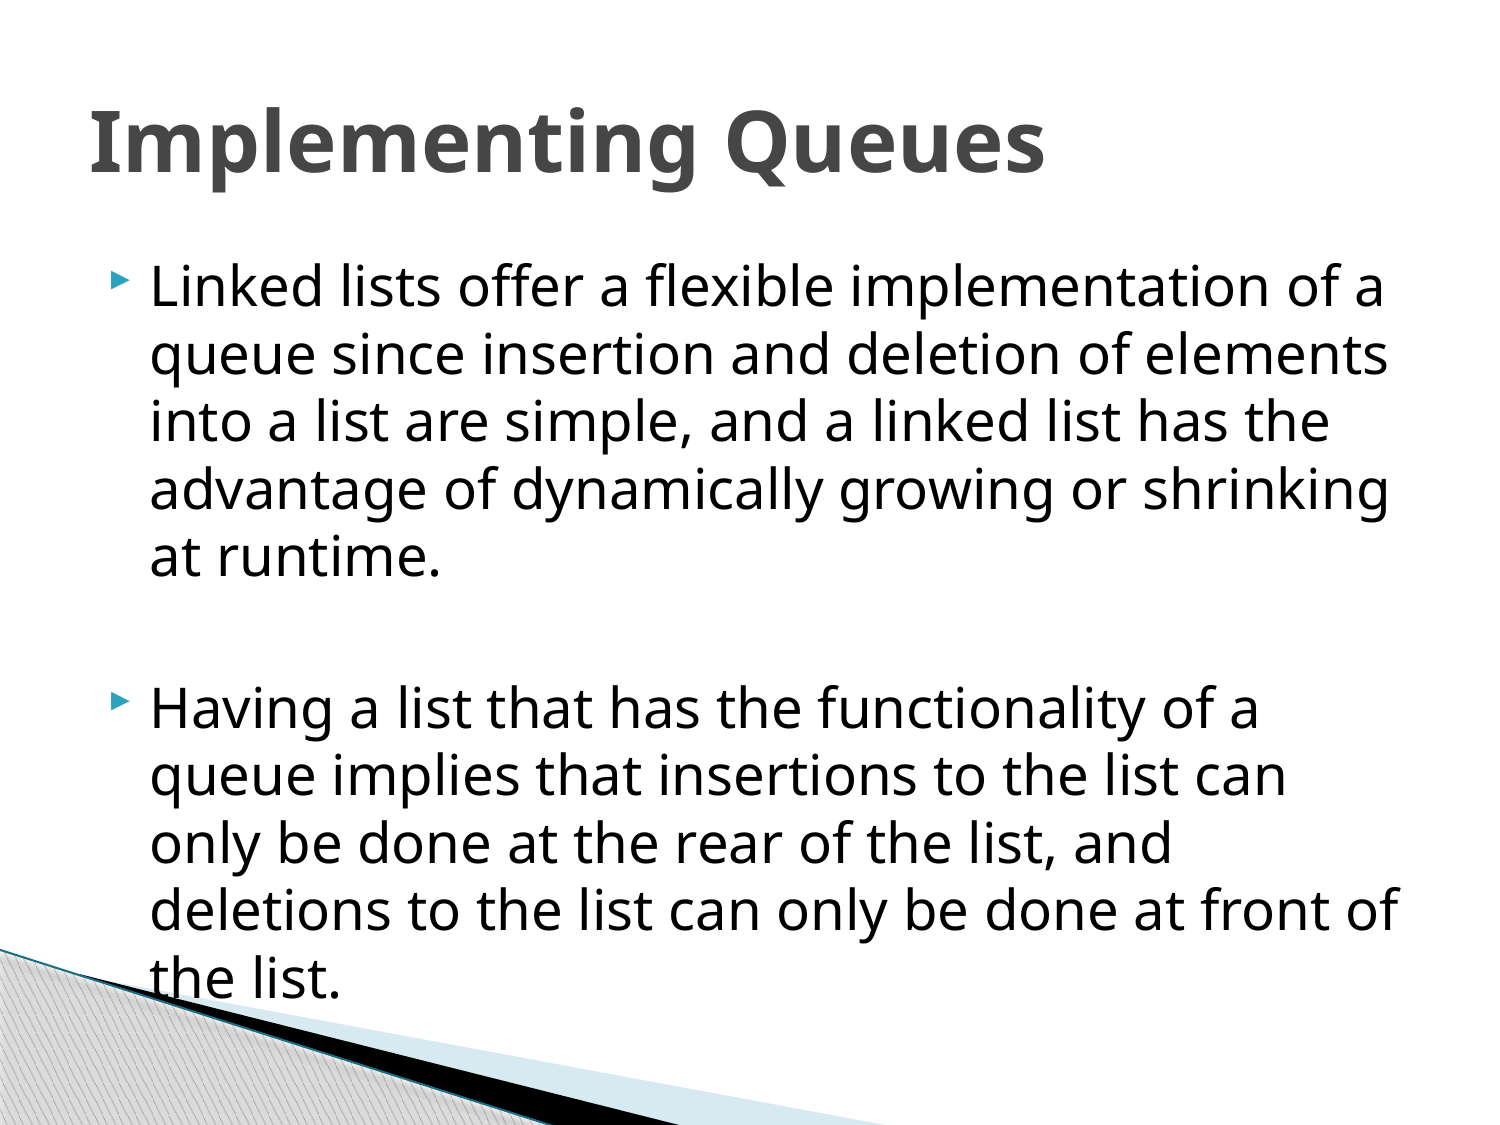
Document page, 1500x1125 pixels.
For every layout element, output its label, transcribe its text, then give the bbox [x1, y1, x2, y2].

title Implementing Queues [75, 45, 1425, 233]
list Linked lists offer a flexible implementation of a queue since insertion and deletion of elements into a list are simple, and a linked list has the advantage of dynamically growing or shrinking at runtime. Having a list that has the functionality of a queue implies that insertions to the list can only be done at the rear of the list, and deletions to the list can only be done at front of the list. [74, 242, 1426, 986]
